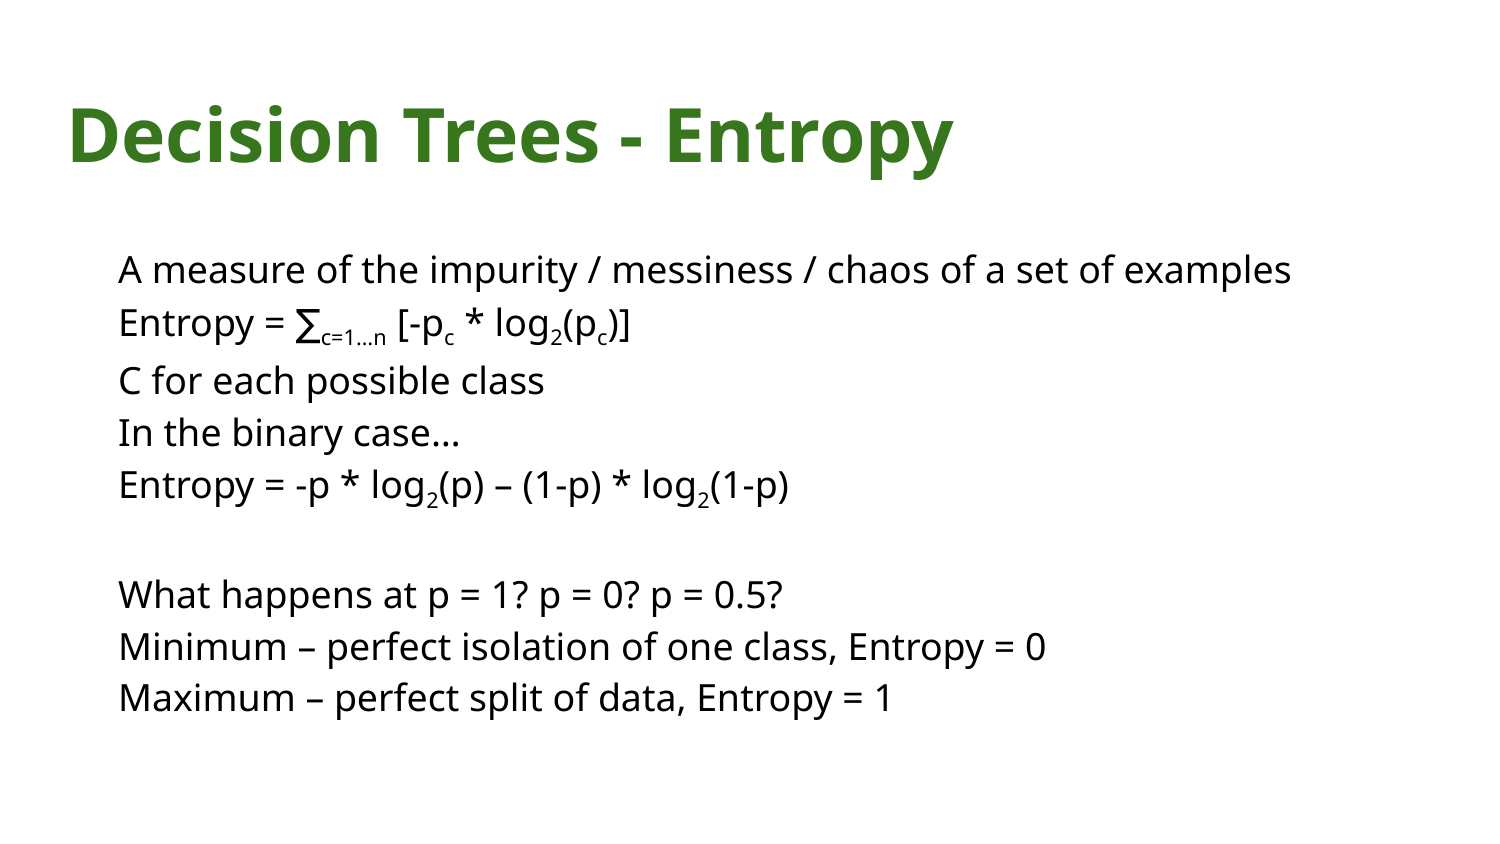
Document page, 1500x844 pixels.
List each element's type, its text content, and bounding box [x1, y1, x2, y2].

list A measure of the impurity / messiness / chaos of a set of examples Entropy = ∑c=1…n [-pc * log2(pc)] C for each possible class In the binary case… Entropy = -p * log2(p) – (1-p) * log2(1-p) What happens at p = 1? p = 0? p = 0.5? Minimum – perfect isolation of one class, Entropy = 0 Maximum – perfect split of data, Entropy = 1 [103, 224, 1397, 844]
title Decision Trees - Entropy [51, 72, 1449, 167]
